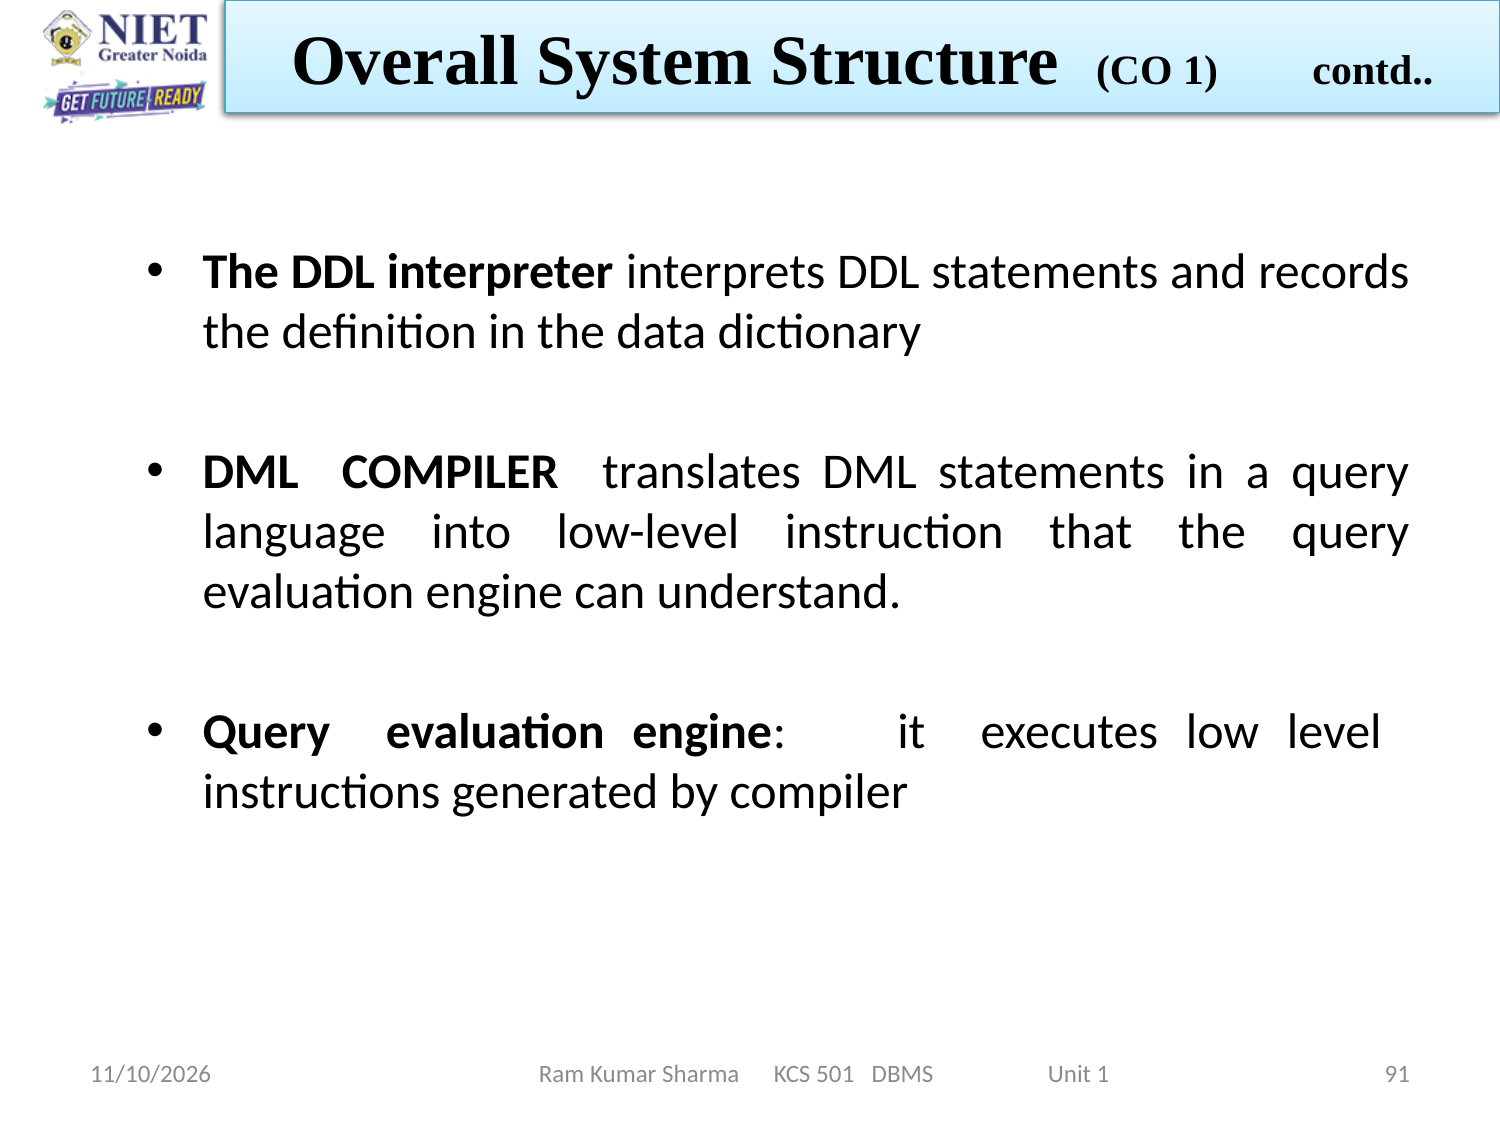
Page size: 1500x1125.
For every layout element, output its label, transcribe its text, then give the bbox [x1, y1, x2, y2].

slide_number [75, 1042, 412, 1103]
picture [5, 0, 244, 134]
slide_number 91 [1074, 1042, 1425, 1103]
list The DDL interpreter interprets DDL statements and records the definition in the data dictionary DML COMPILER translates DML statements in a query language into low-level instruction that the query evaluation engine can understand. Query evaluation engine: it executes low level instructions generated by compiler [131, 231, 1426, 946]
footer Ram Kumar Sharma KCS 501 DBMS Unit 1 [412, 1042, 1074, 1103]
text_box Overall System Structure (CO 1) contd.. [224, 0, 1500, 113]
